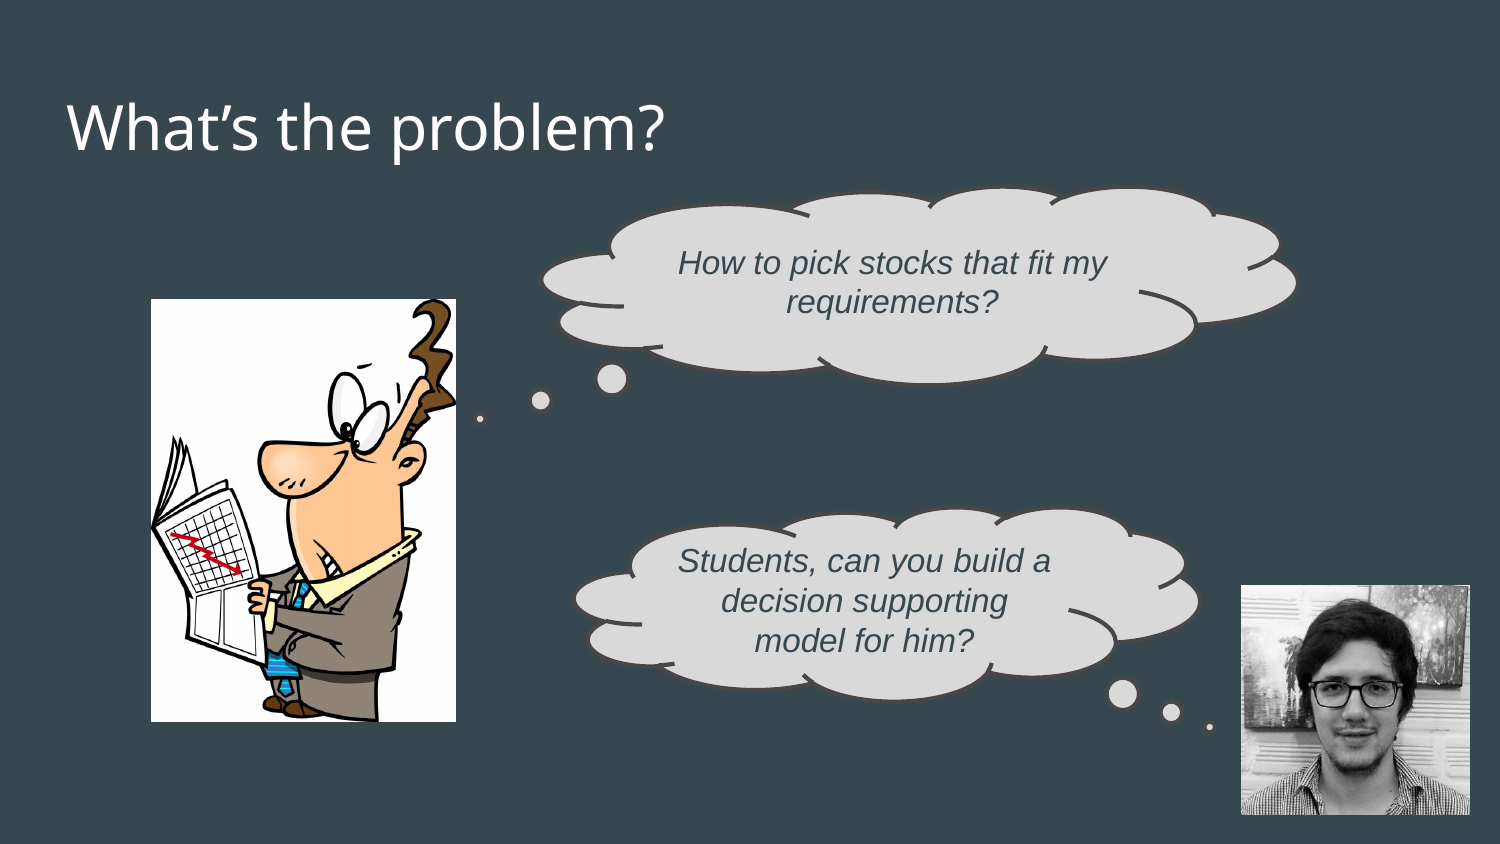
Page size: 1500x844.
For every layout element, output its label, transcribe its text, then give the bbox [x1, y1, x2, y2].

text_box How to pick stocks that fit my requirements? [593, 360, 631, 398]
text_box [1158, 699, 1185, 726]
picture [1241, 585, 1471, 815]
picture [151, 299, 456, 722]
text_box How to pick stocks that fit my requirements? [539, 184, 1301, 388]
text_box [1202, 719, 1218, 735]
text_box Students, can you build a decision supporting model for him? [571, 505, 1203, 704]
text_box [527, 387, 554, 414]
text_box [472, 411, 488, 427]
text_box Students, can you build a decision supporting model for him? [1104, 675, 1142, 713]
title What’s the problem? [51, 72, 1449, 167]
